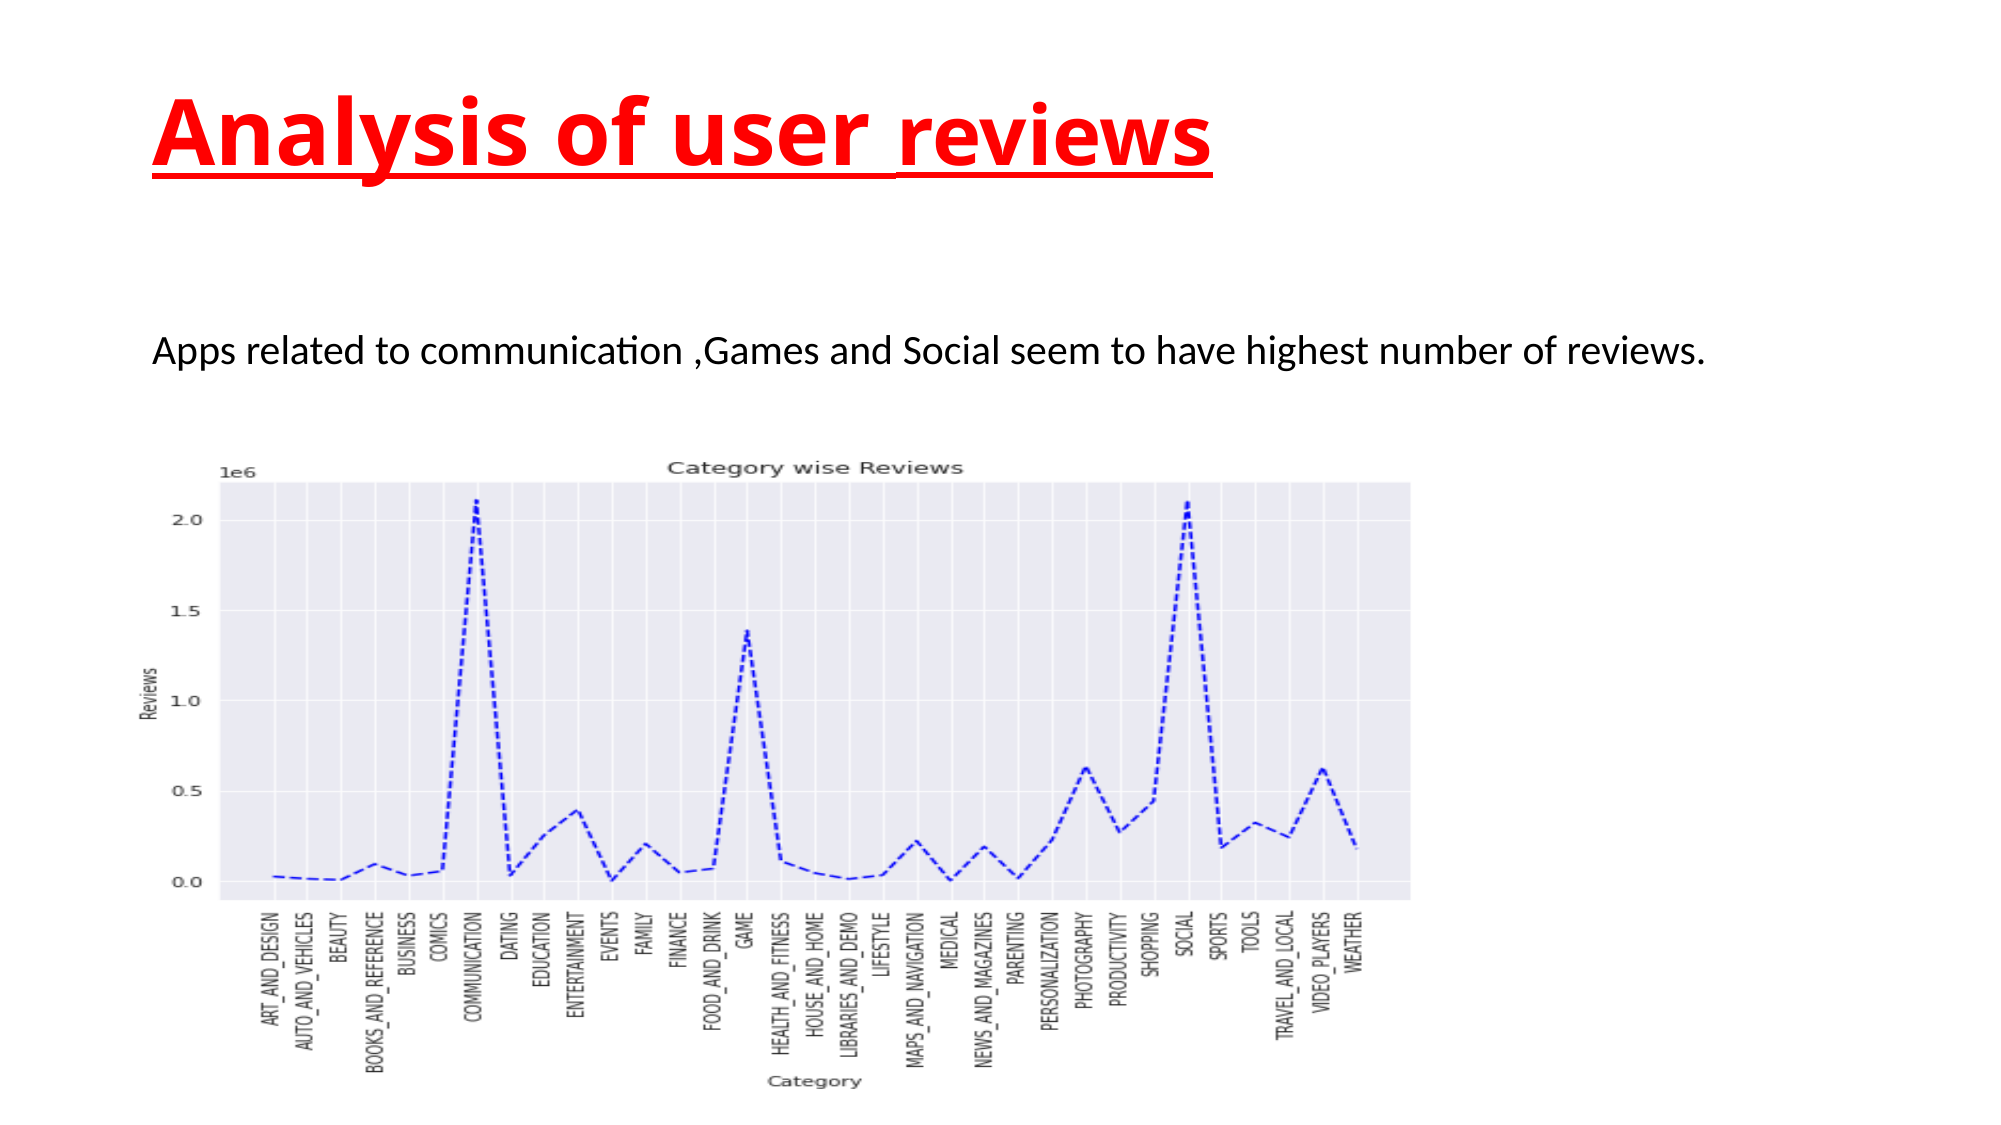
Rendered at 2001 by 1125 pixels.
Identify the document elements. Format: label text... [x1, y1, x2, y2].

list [125, 451, 1426, 1098]
text_box Apps related to communication ,Games and Social seem to have highest number of reviews. [137, 315, 1797, 381]
title Analysis of user reviews [137, 27, 1863, 245]
